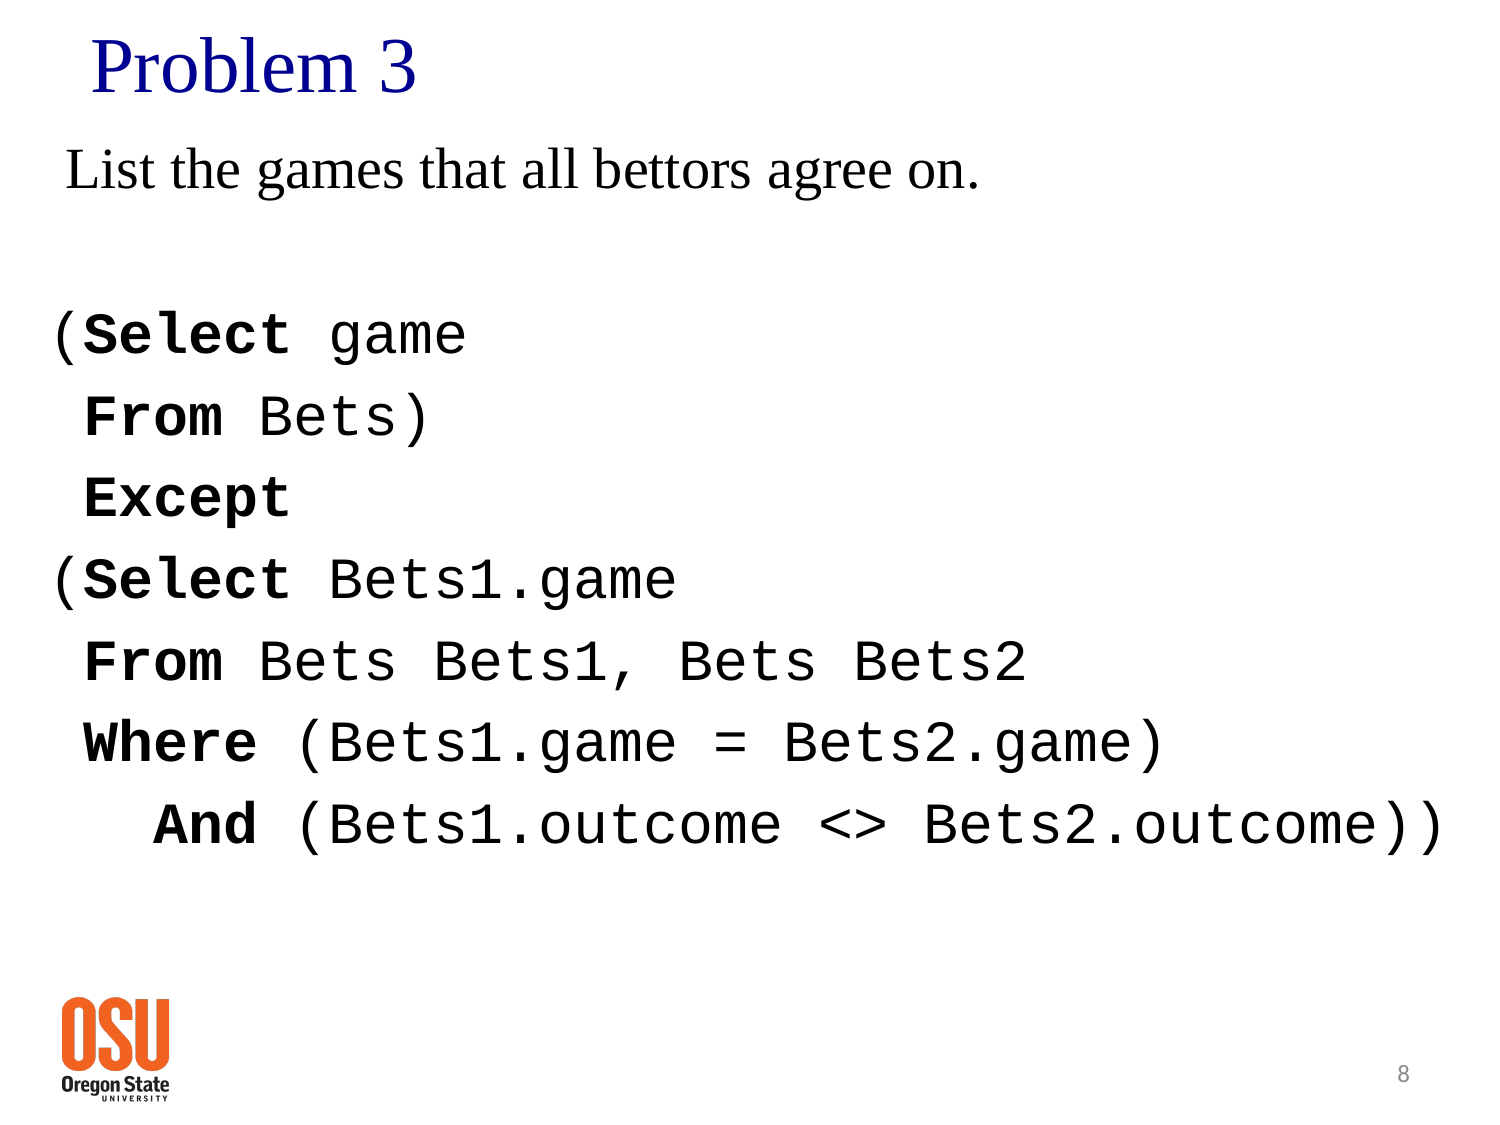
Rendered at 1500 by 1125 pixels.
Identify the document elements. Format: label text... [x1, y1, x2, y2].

list List the games that all bettors agree on. (Select game From Bets) Except (Select Bets1.game From Bets Bets1, Bets Bets2 Where (Bets1.game = Bets2.game) And (Bets1.outcome <> Bets2.outcome)) [33, 114, 1466, 1103]
slide_number 8 [1074, 1042, 1425, 1103]
title Problem 3 [75, 7, 1471, 115]
